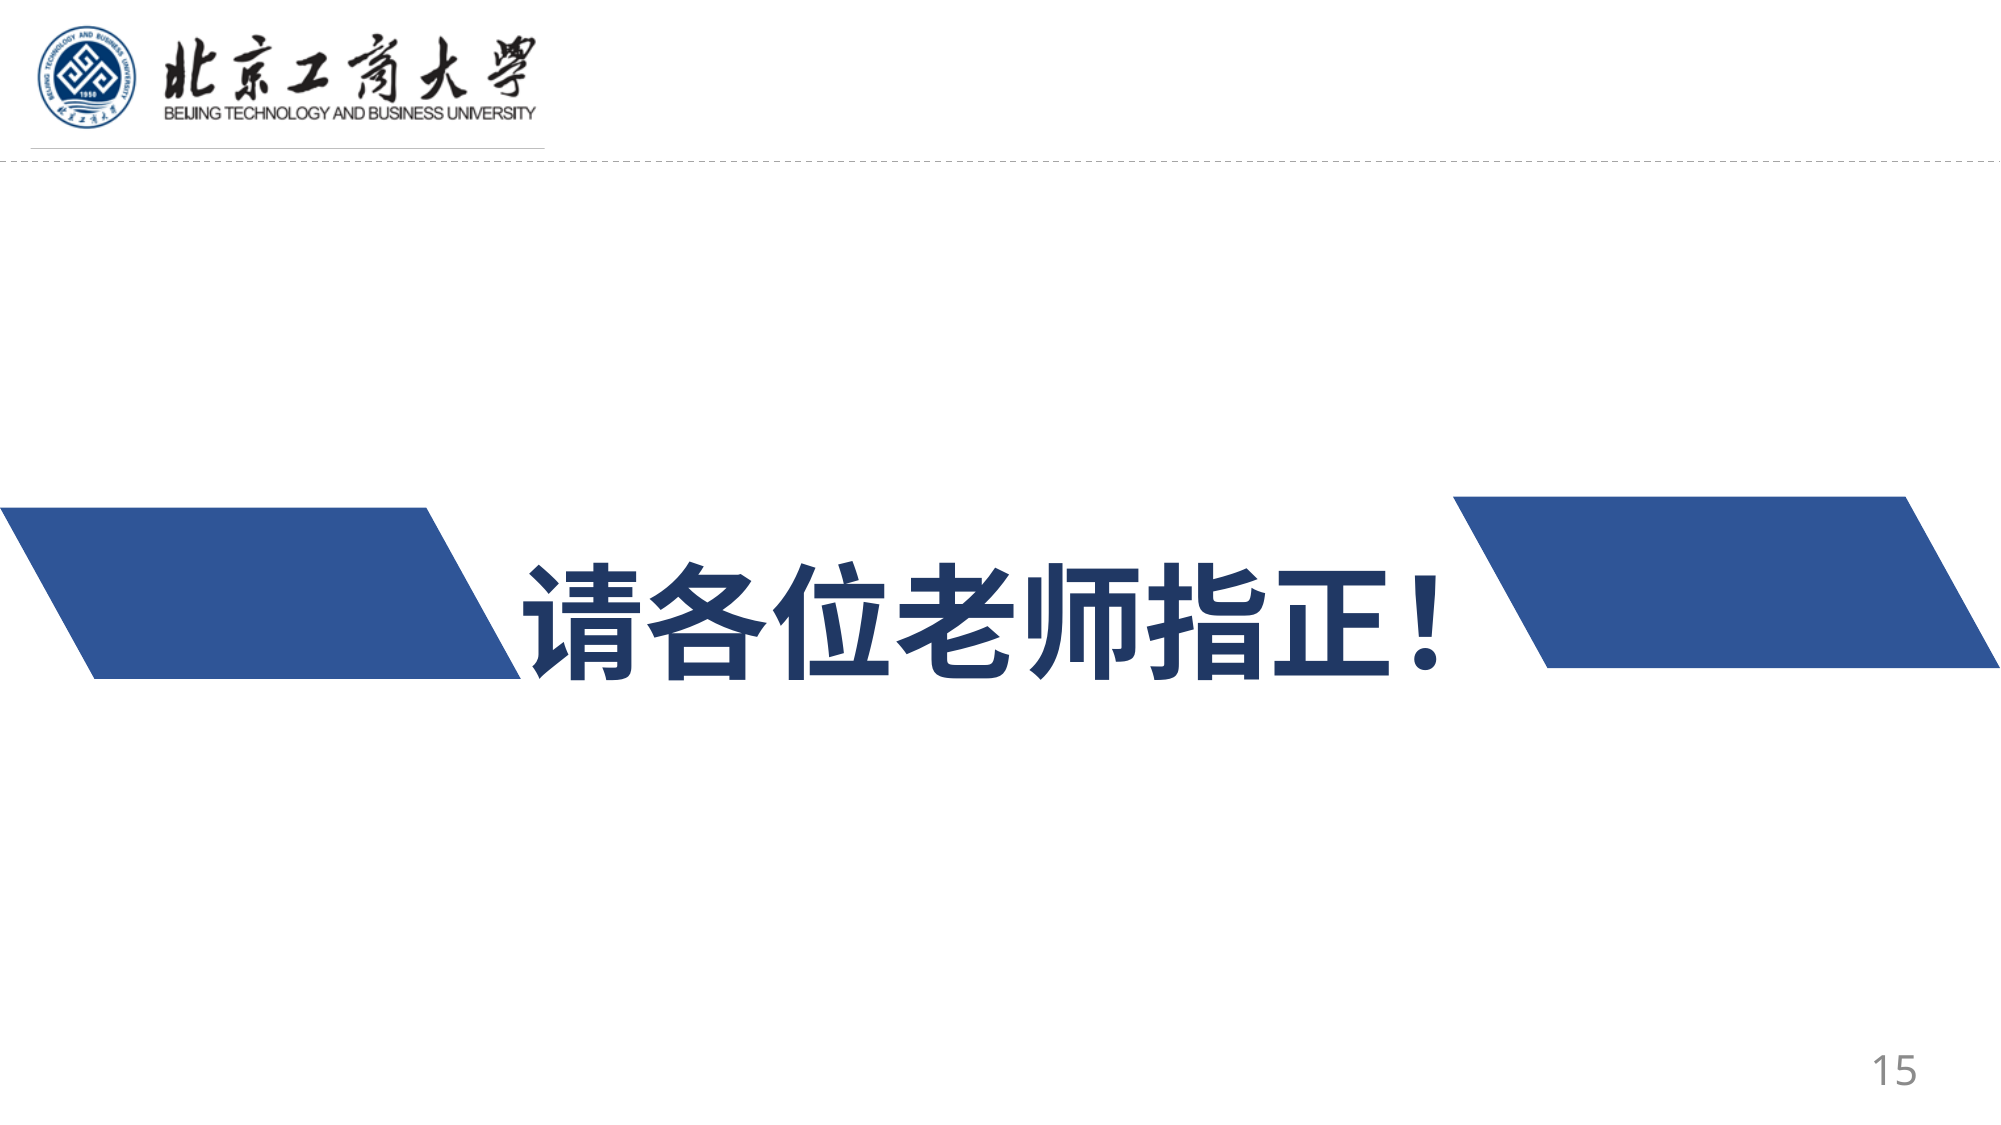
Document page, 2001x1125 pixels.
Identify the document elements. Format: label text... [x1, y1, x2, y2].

text_box [0, 507, 504, 679]
text_box 请各位老师指正！ [504, 507, 1496, 703]
picture [30, 4, 545, 150]
slide_number 15 [1483, 1042, 1934, 1103]
text_box [1452, 496, 2000, 669]
